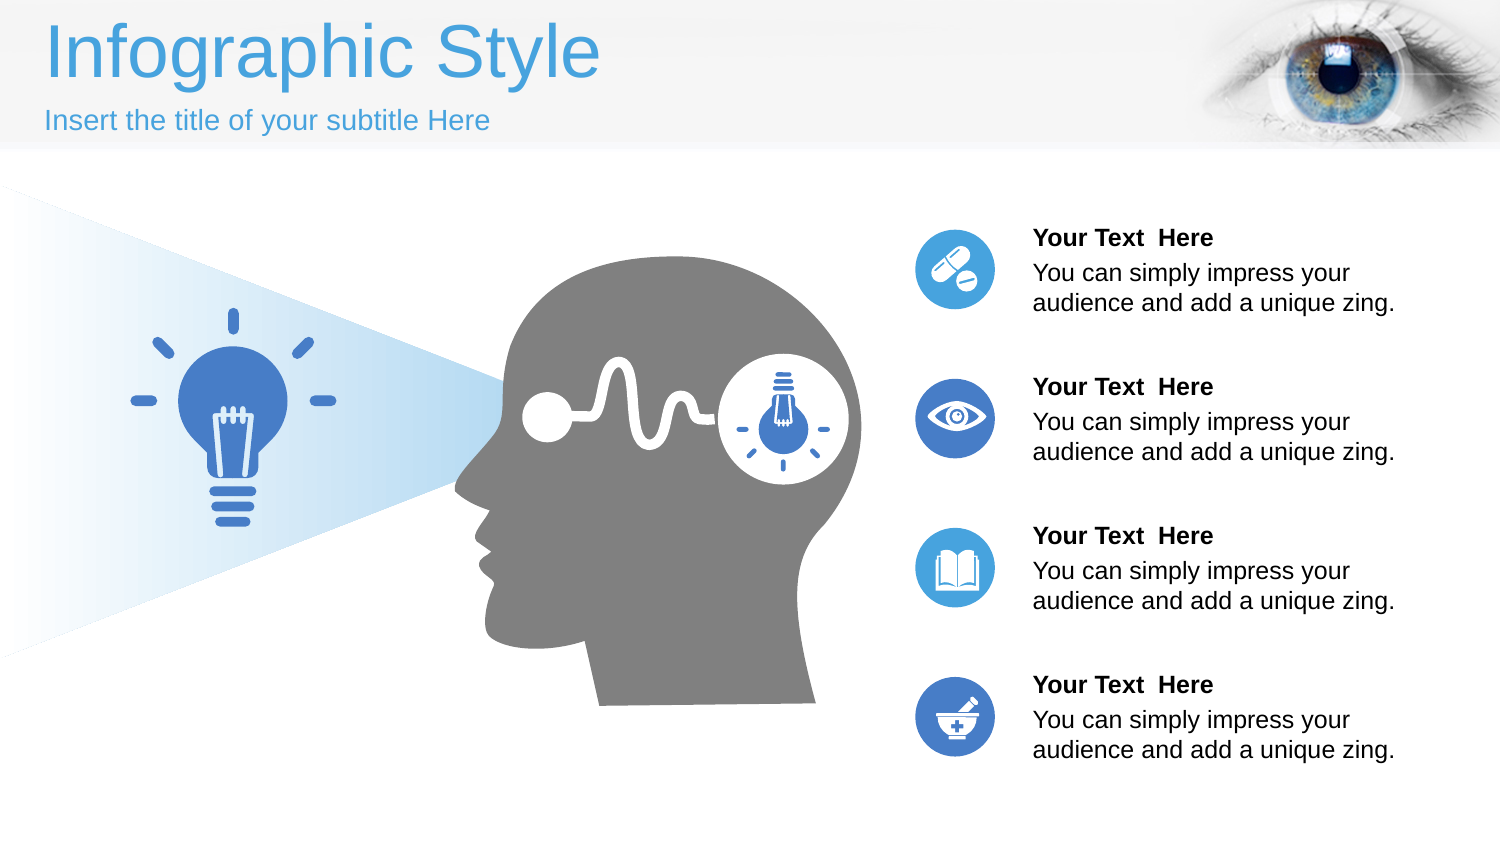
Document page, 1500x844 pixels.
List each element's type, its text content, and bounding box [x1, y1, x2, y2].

text_box [715, 351, 851, 487]
text_box [563, 361, 715, 446]
list Infographic Style [29, 0, 1199, 94]
text_box [913, 525, 997, 610]
text_box [734, 424, 751, 434]
text_box [744, 446, 759, 461]
text_box [929, 243, 980, 294]
text_box [933, 547, 982, 593]
text_box [520, 390, 575, 445]
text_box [1017, 511, 1424, 624]
text_box [808, 446, 822, 461]
text_box [913, 376, 997, 461]
text_box [756, 370, 811, 474]
text_box [207, 484, 259, 529]
text_box [289, 334, 317, 361]
text_box [307, 393, 339, 409]
text_box [176, 344, 290, 481]
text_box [1017, 660, 1424, 773]
text_box [225, 305, 241, 337]
text_box [0, 183, 501, 661]
text_box [933, 694, 982, 742]
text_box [1017, 213, 1424, 326]
text_box [128, 393, 160, 409]
text_box [452, 254, 864, 708]
list Insert the title of your subtitle Here [29, 94, 1199, 143]
text_box [913, 674, 997, 759]
text_box [913, 227, 997, 312]
text_box [150, 334, 177, 361]
text_box [815, 424, 832, 434]
picture [0, 0, 1500, 844]
text_box [925, 398, 989, 434]
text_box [1017, 362, 1424, 475]
